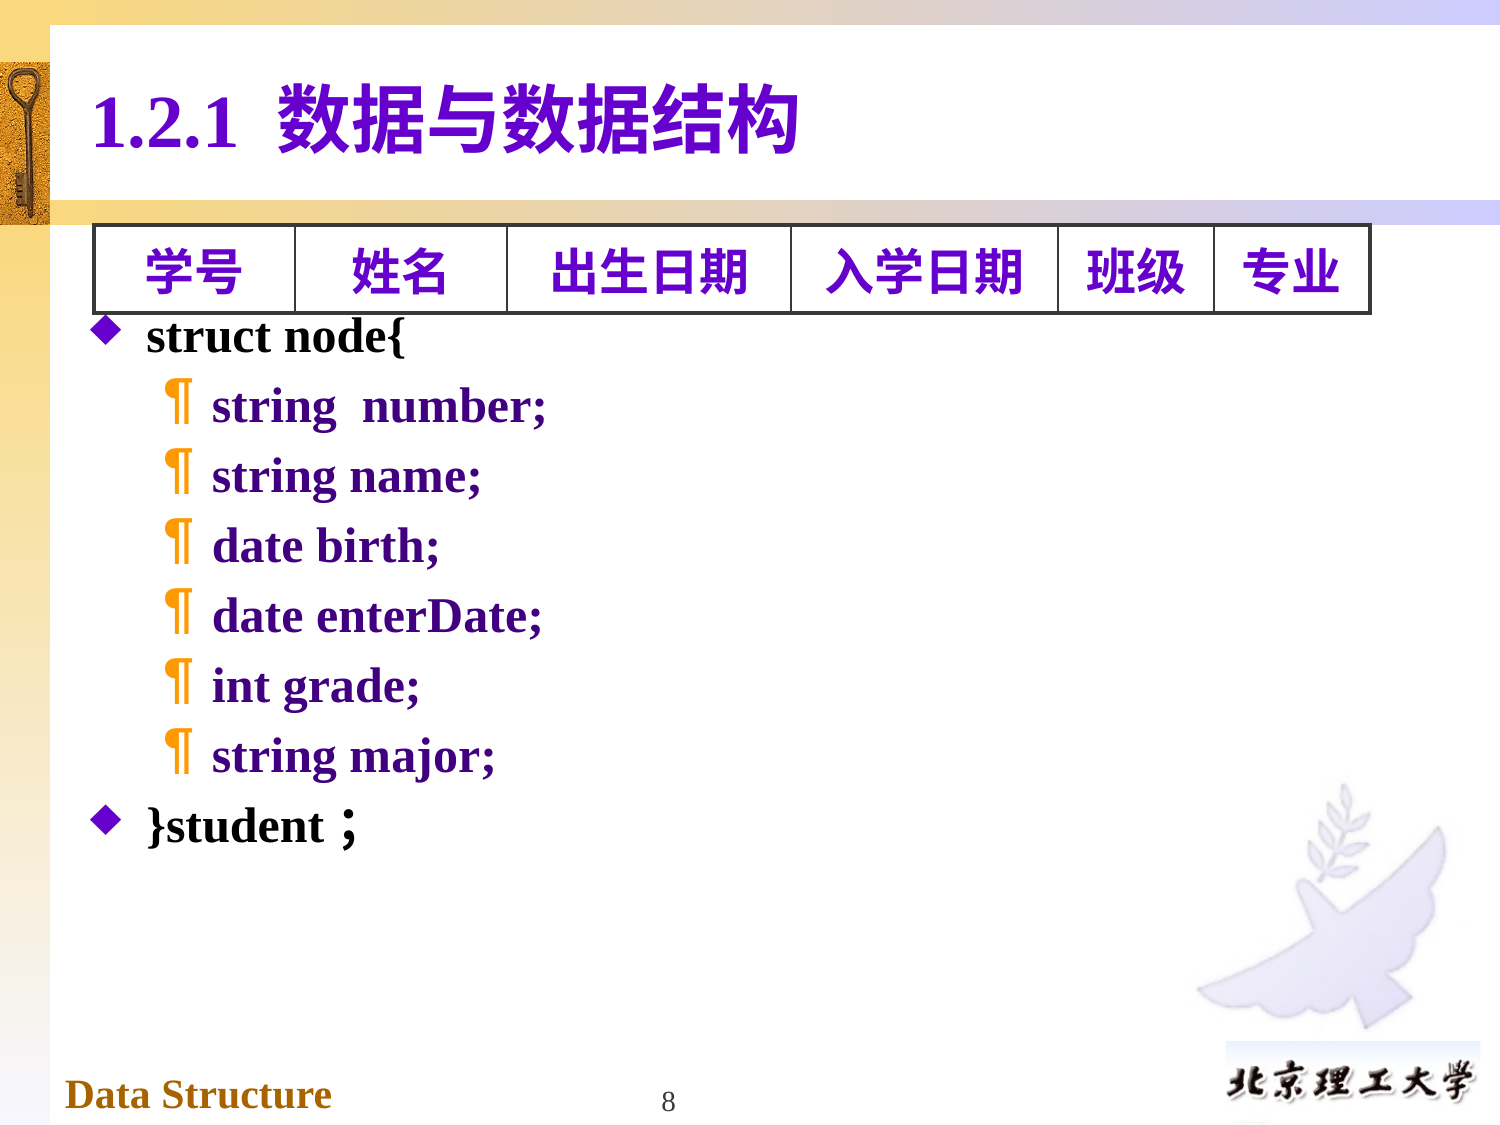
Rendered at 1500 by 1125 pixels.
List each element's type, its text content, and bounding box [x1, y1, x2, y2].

table_header 专业 [1215, 227, 1368, 311]
table_header 班级 [1059, 227, 1213, 311]
title 1.2.1 数据与数据结构 [75, 37, 1500, 198]
table_header 入学日期 [792, 227, 1057, 311]
picture [1175, 1038, 1481, 1125]
slide_number 8 [511, 1049, 826, 1125]
table_header 出生日期 [508, 227, 790, 311]
table_header 学号 [96, 227, 294, 311]
picture [0, 62, 50, 225]
table_header 姓名 [296, 227, 506, 311]
list struct node{ string number; string name; date birth; date enterDate; int grade; string major; }student； [75, 224, 1500, 1038]
